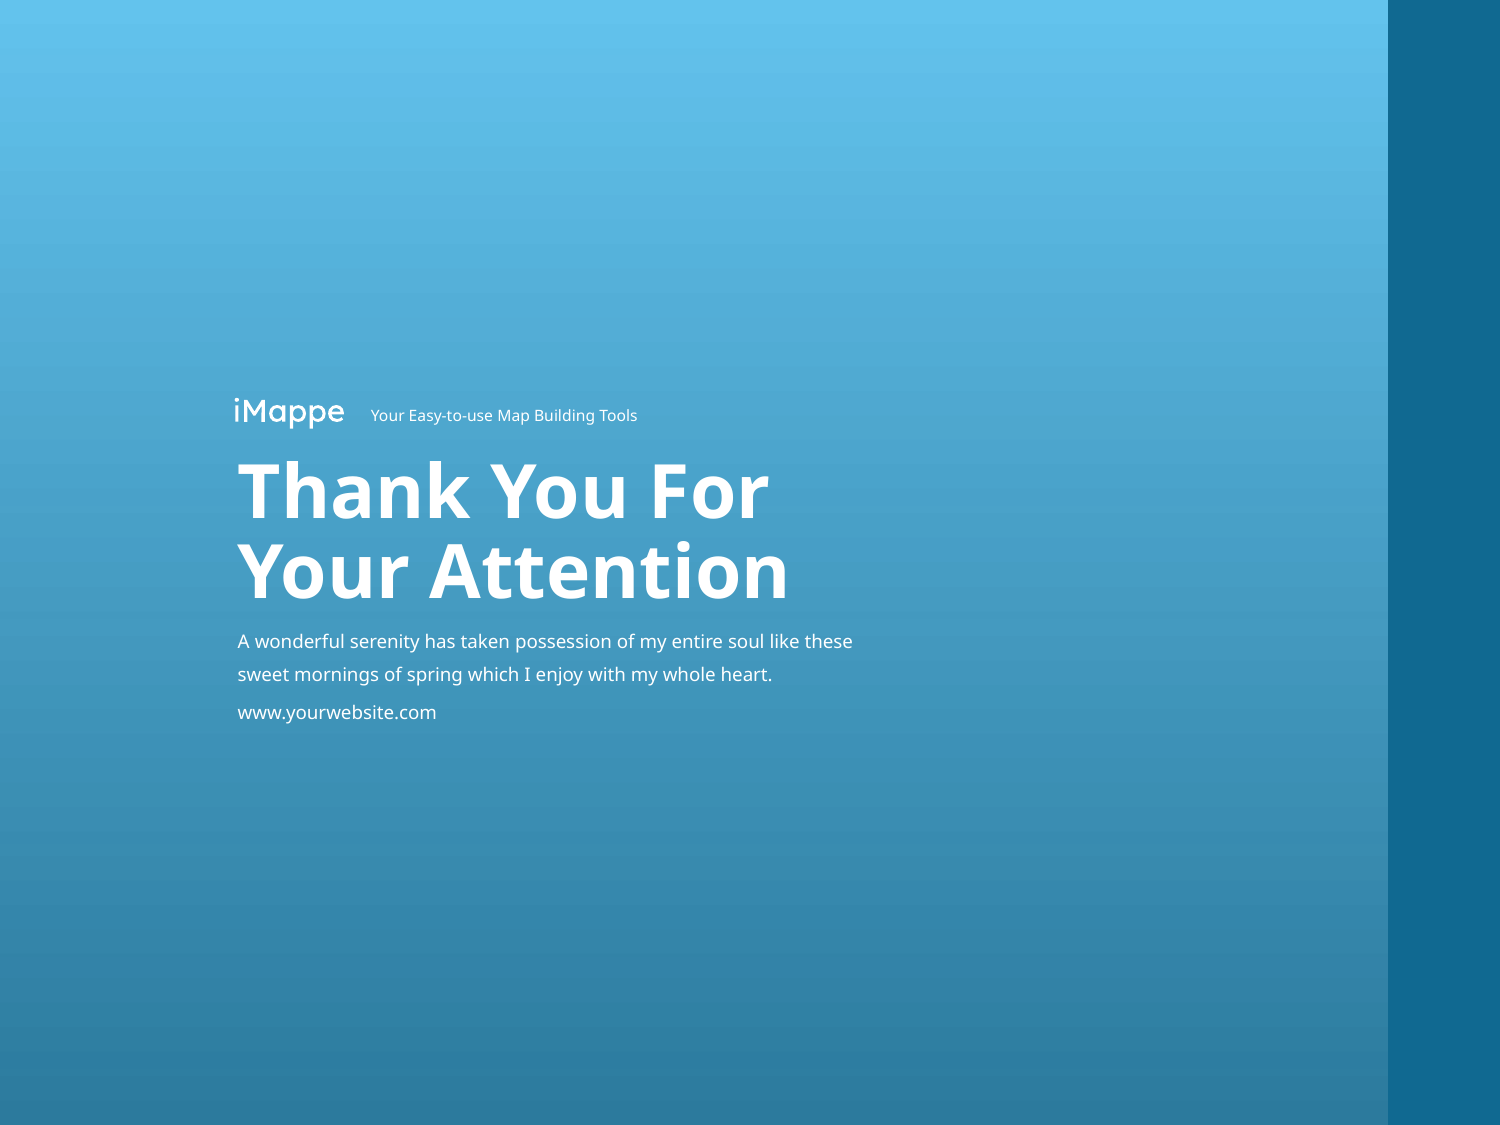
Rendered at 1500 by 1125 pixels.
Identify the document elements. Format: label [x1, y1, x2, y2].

picture [0, 0, 1500, 1125]
text_box [234, 397, 344, 429]
